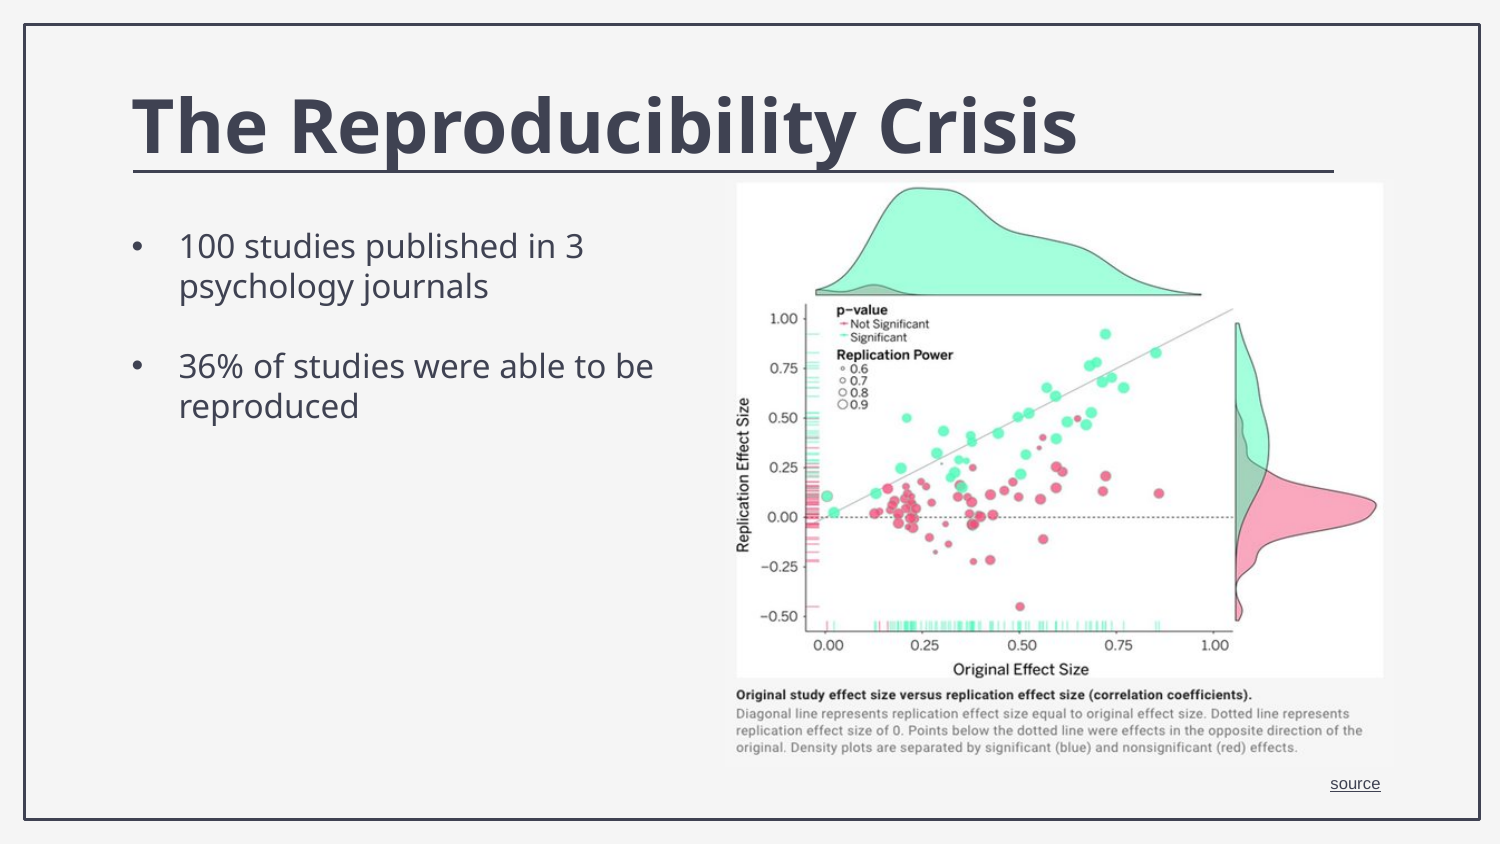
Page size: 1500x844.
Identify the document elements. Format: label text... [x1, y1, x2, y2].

subtitle 100 studies published in 3 psychology journals 36% of studies were able to be reproduced [116, 210, 693, 719]
text_box source [1315, 765, 1412, 801]
title The Reproducibility Crisis [116, 63, 1337, 181]
picture [724, 179, 1395, 767]
